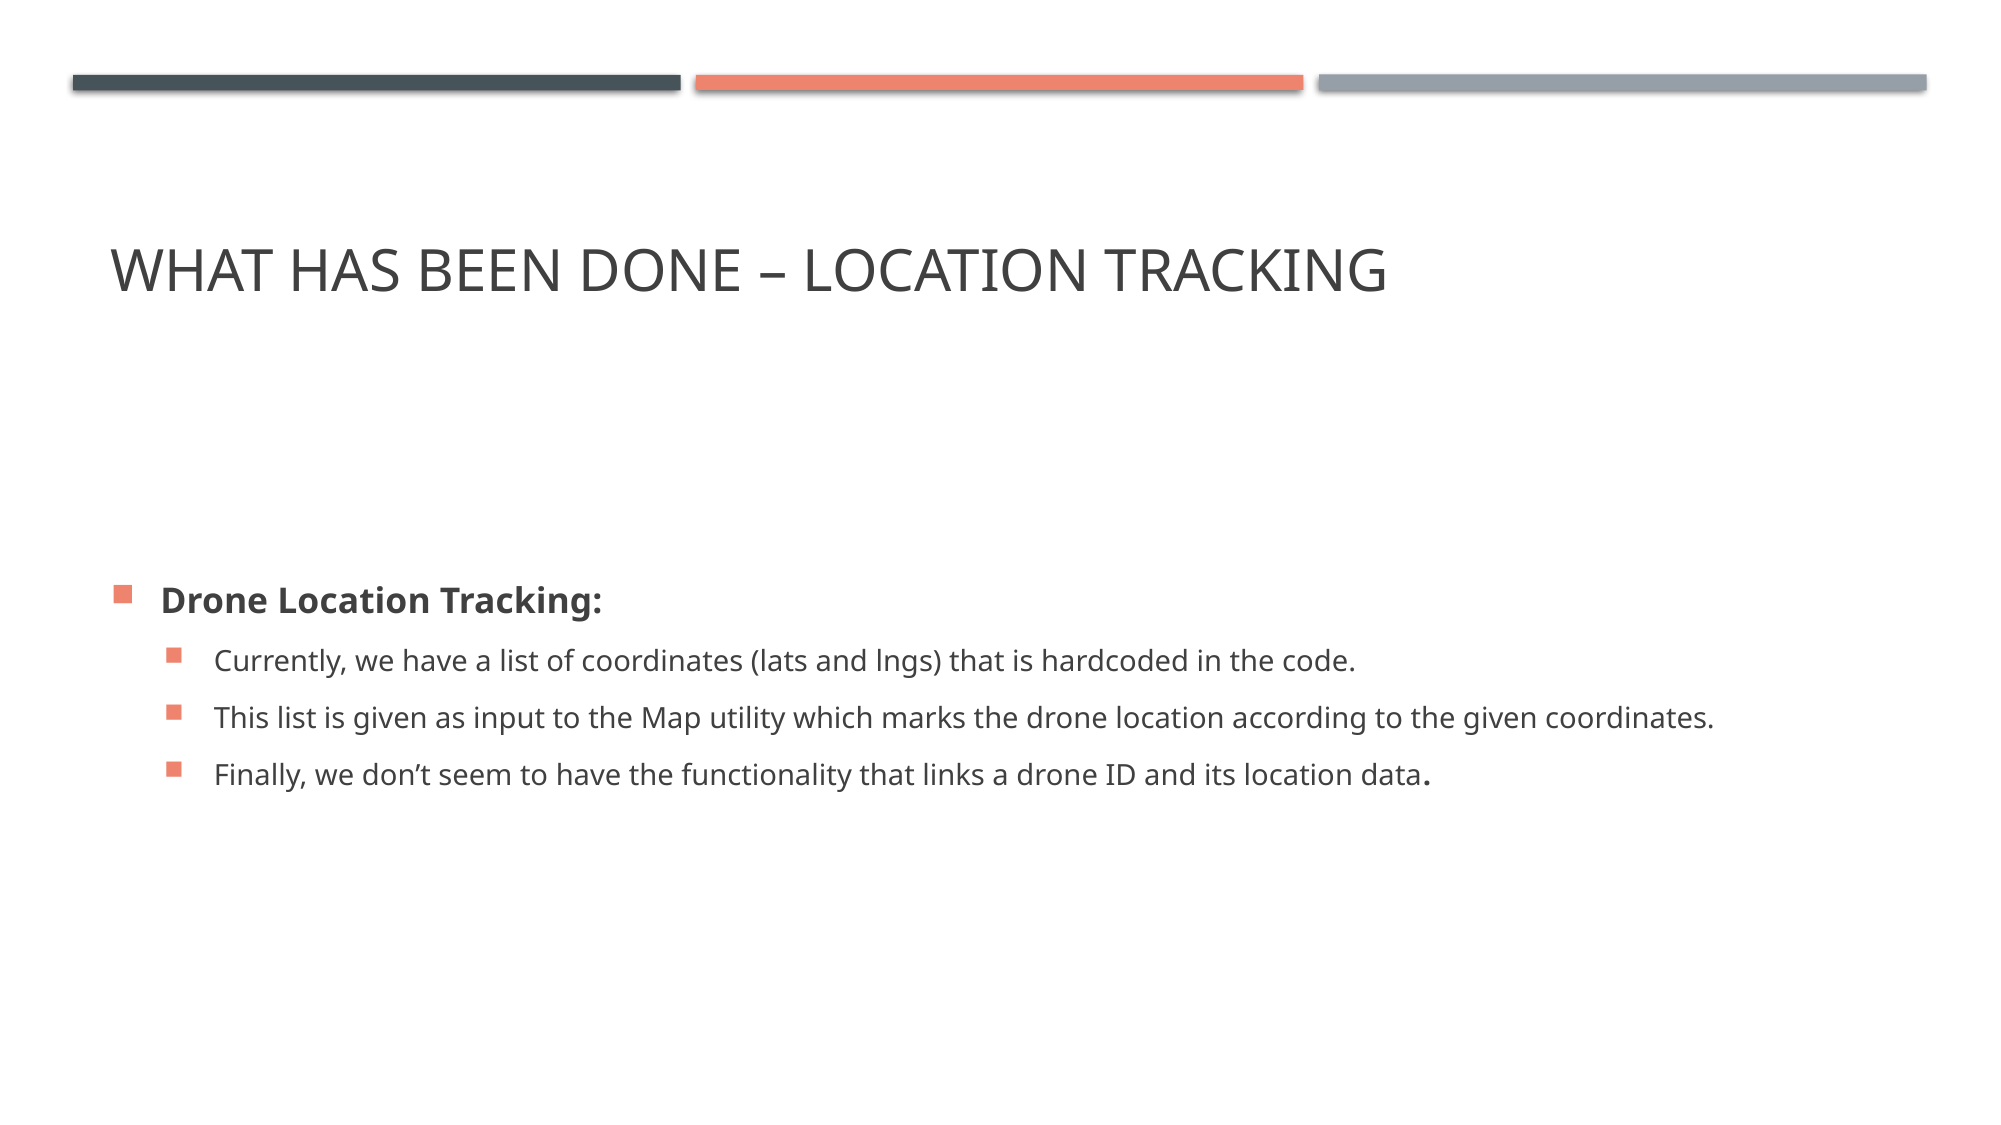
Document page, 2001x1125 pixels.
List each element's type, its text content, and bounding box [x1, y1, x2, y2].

title WHAT HAS BEEN DONE – Location tracking [95, 115, 1905, 311]
list Drone Location Tracking: Currently, we have a list of coordinates (lats and lngs) that is hardcoded in the code. This list is given as input to the Map utility which marks the drone location according to the given coordinates. Finally, we don’t seem to have the functionality that links a drone ID and its location data. [95, 383, 1905, 981]
